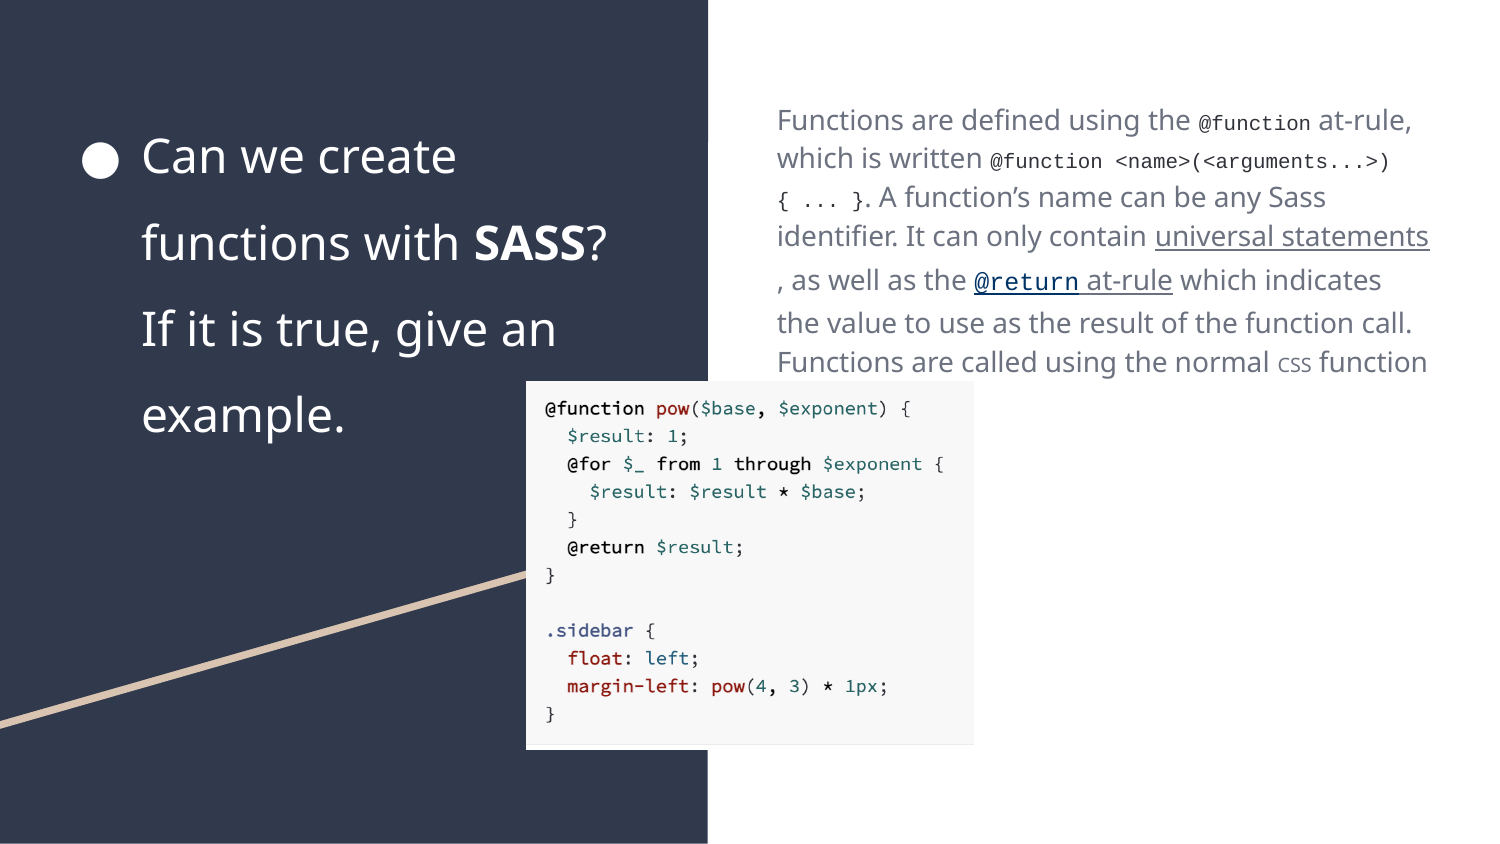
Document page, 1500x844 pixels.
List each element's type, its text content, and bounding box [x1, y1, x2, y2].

list Functions are defined using the @function at-rule, which is written @function <name>(<arguments...>) { ... }. A function’s name can be any Sass identifier. It can only contain universal statements, as well as the @return at-rule which indicates the value to use as the result of the function call. Functions are called using the normal CSS function syntax. [761, 82, 1446, 755]
picture [525, 380, 974, 750]
title Can we create functions with SASS? If it is true, give an example. [51, 82, 660, 494]
